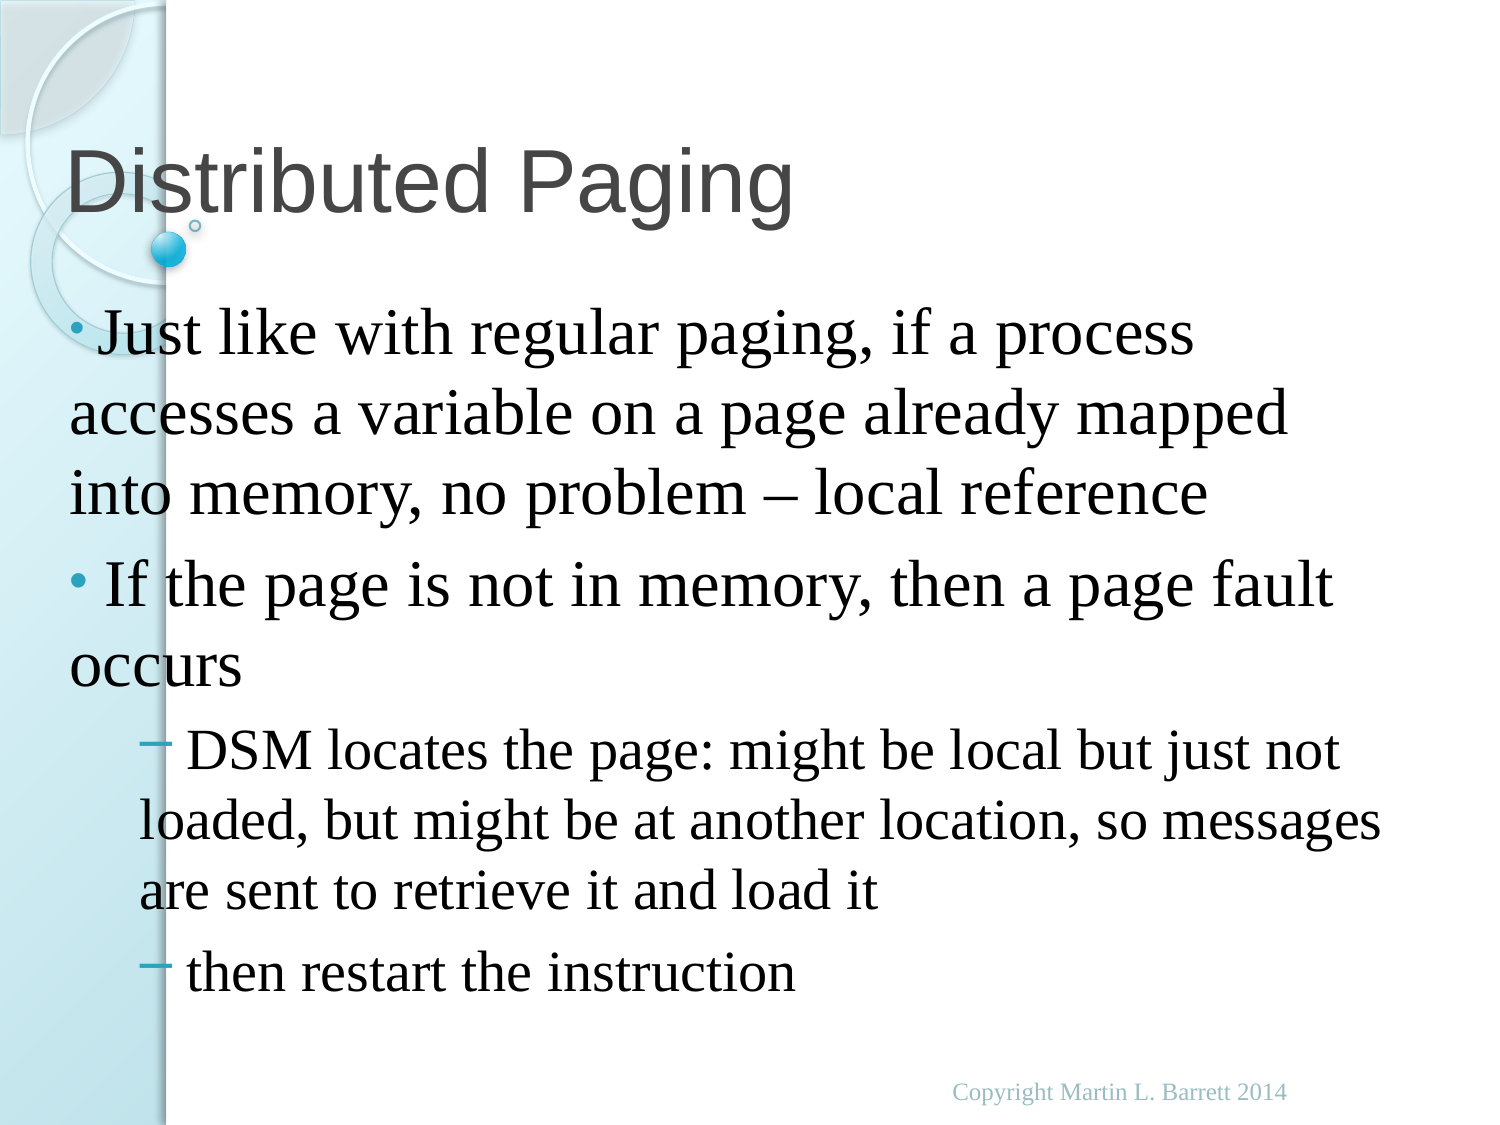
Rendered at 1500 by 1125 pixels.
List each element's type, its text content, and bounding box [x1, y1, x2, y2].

subtitle Just like with regular paging, if a process accesses a variable on a page already mapped into memory, no problem – local reference If the page is not in memory, then a page fault occurs DSM locates the page: might be local but just not loaded, but might be at another location, so messages are sent to retrieve it and load it then restart the instruction [50, 287, 1400, 1063]
title Distributed Paging [50, 75, 1400, 238]
footer Copyright Martin L. Barrett 2014 [937, 1034, 1413, 1113]
